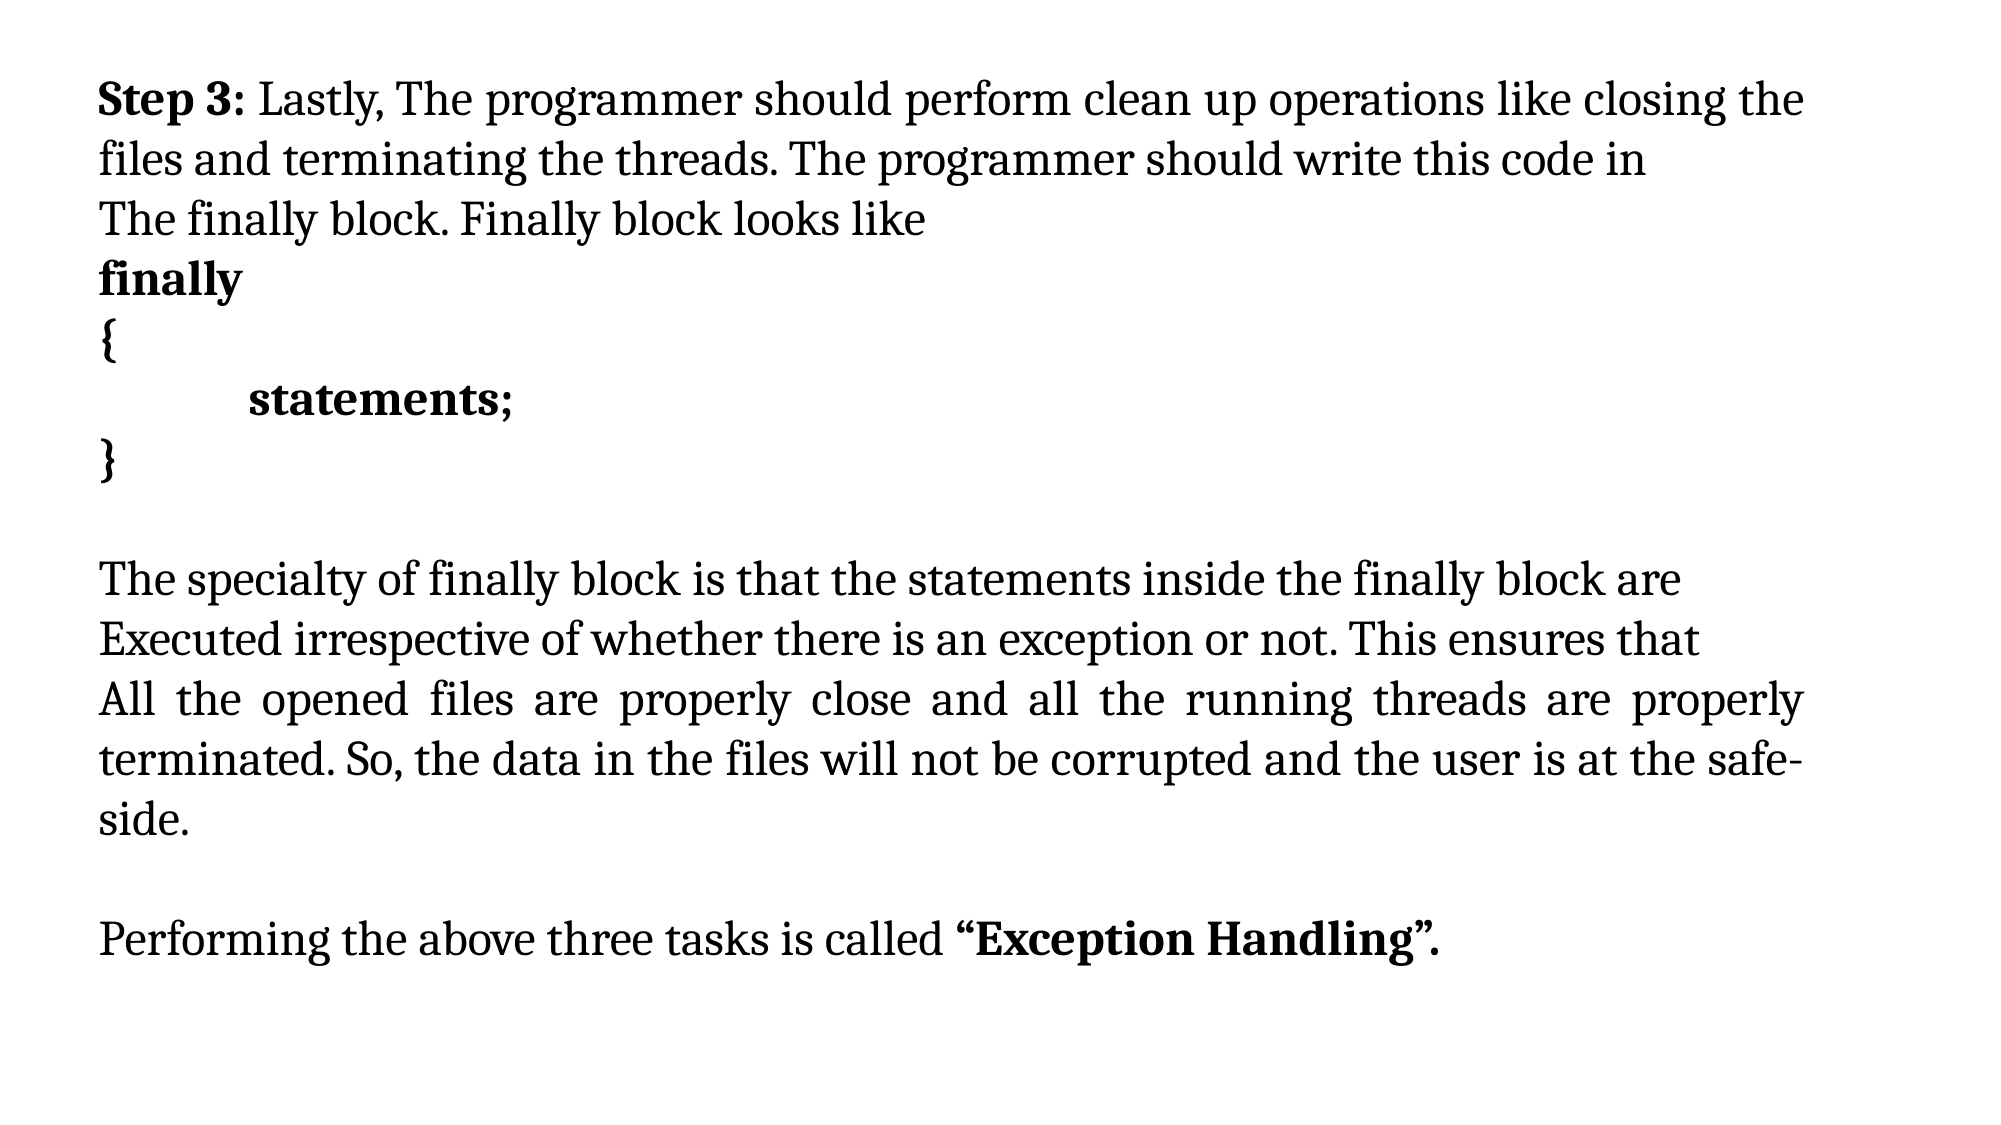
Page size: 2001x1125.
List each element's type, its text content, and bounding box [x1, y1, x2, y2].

text_box Step 3: Lastly, The programmer should perform clean up operations like closing the files and terminating the threads. The programmer should write this code in The finally block. Finally block looks like finally { statements; } The specialty of finally block is that the statements inside the finally block are Executed irrespective of whether there is an exception or not. This ensures that All the opened files are properly close and all the running threads are properly terminated. So, the data in the files will not be corrupted and the user is at the safe-side. Performing the above three tasks is called “Exception Handling”. [83, 58, 1820, 1033]
